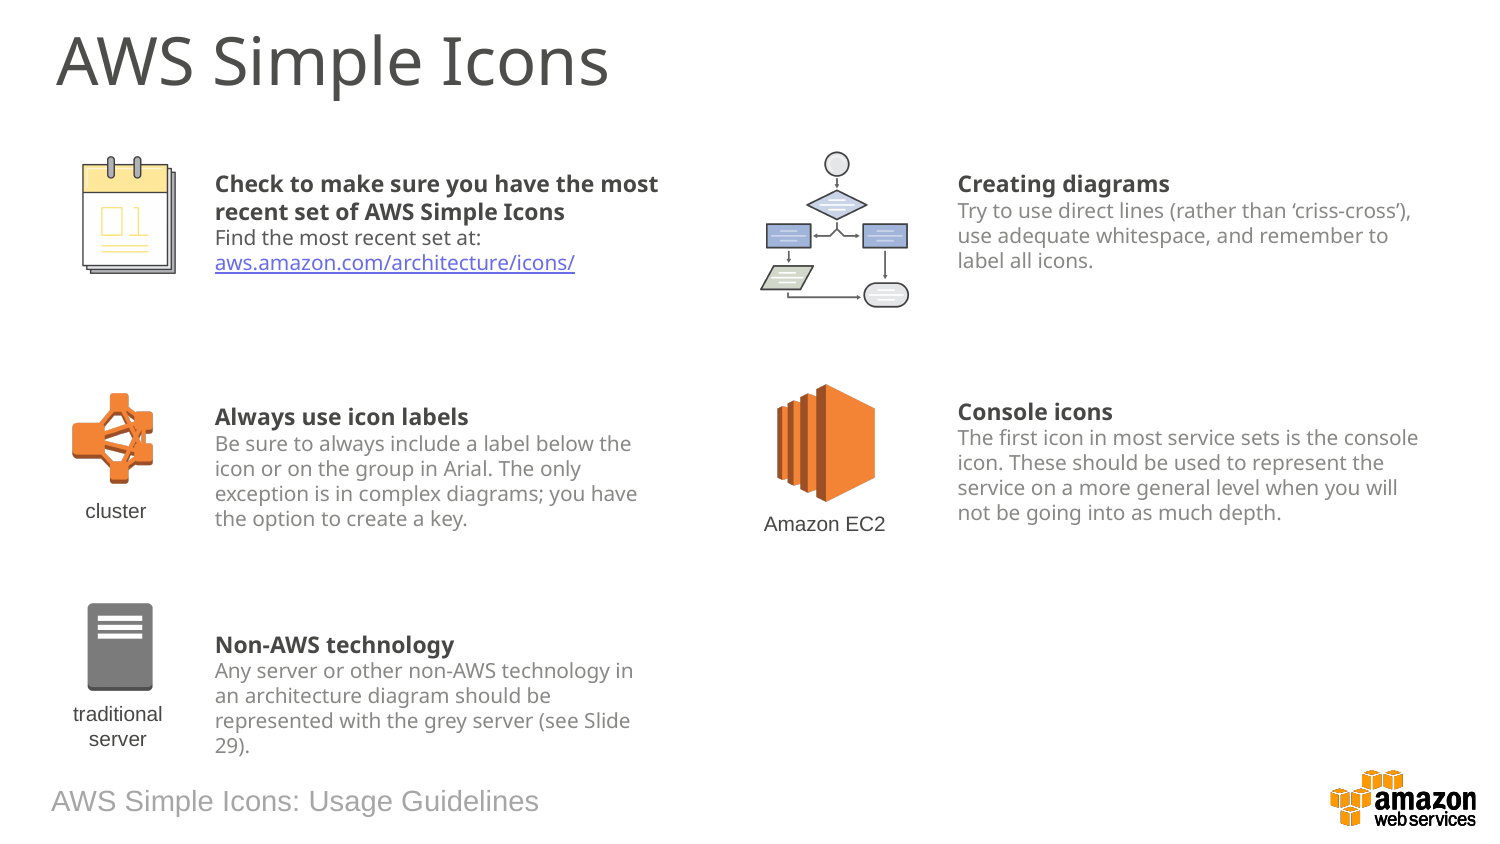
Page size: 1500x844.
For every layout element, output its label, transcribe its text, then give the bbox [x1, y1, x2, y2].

title AWS Simple Icons [41, 0, 1317, 170]
text_box cluster [77, 497, 155, 523]
text_box Creating diagrams Try to use direct lines (rather than ‘criss-cross’), use adequate whitespace, and remember to label all icons. Console icons The first icon in most service sets is the console icon. These should be used to represent the service on a more general level when you will not be going into as much depth. [942, 162, 1443, 607]
text_box traditional server [42, 693, 193, 758]
picture [750, 146, 918, 313]
text_box AWS Simple Icons: Usage Guidelines [36, 774, 556, 825]
text_box Check to make sure you have the most recent set of AWS Simple Icons Find the most recent set at: aws.amazon.com/architecture/icons/ Always use icon labels Be sure to always include a label below the icon or on the group in Arial. The only exception is in complex diagrams; you have the option to create a key. Non-AWS technology Any server or other non-AWS technology in an architecture diagram should be represented with the grey server (see Slide 29). [200, 162, 675, 790]
picture [61, 147, 197, 283]
picture [72, 392, 154, 486]
picture [87, 602, 153, 692]
picture [1330, 770, 1476, 826]
text_box Amazon EC2 [742, 502, 907, 543]
picture [776, 383, 876, 503]
